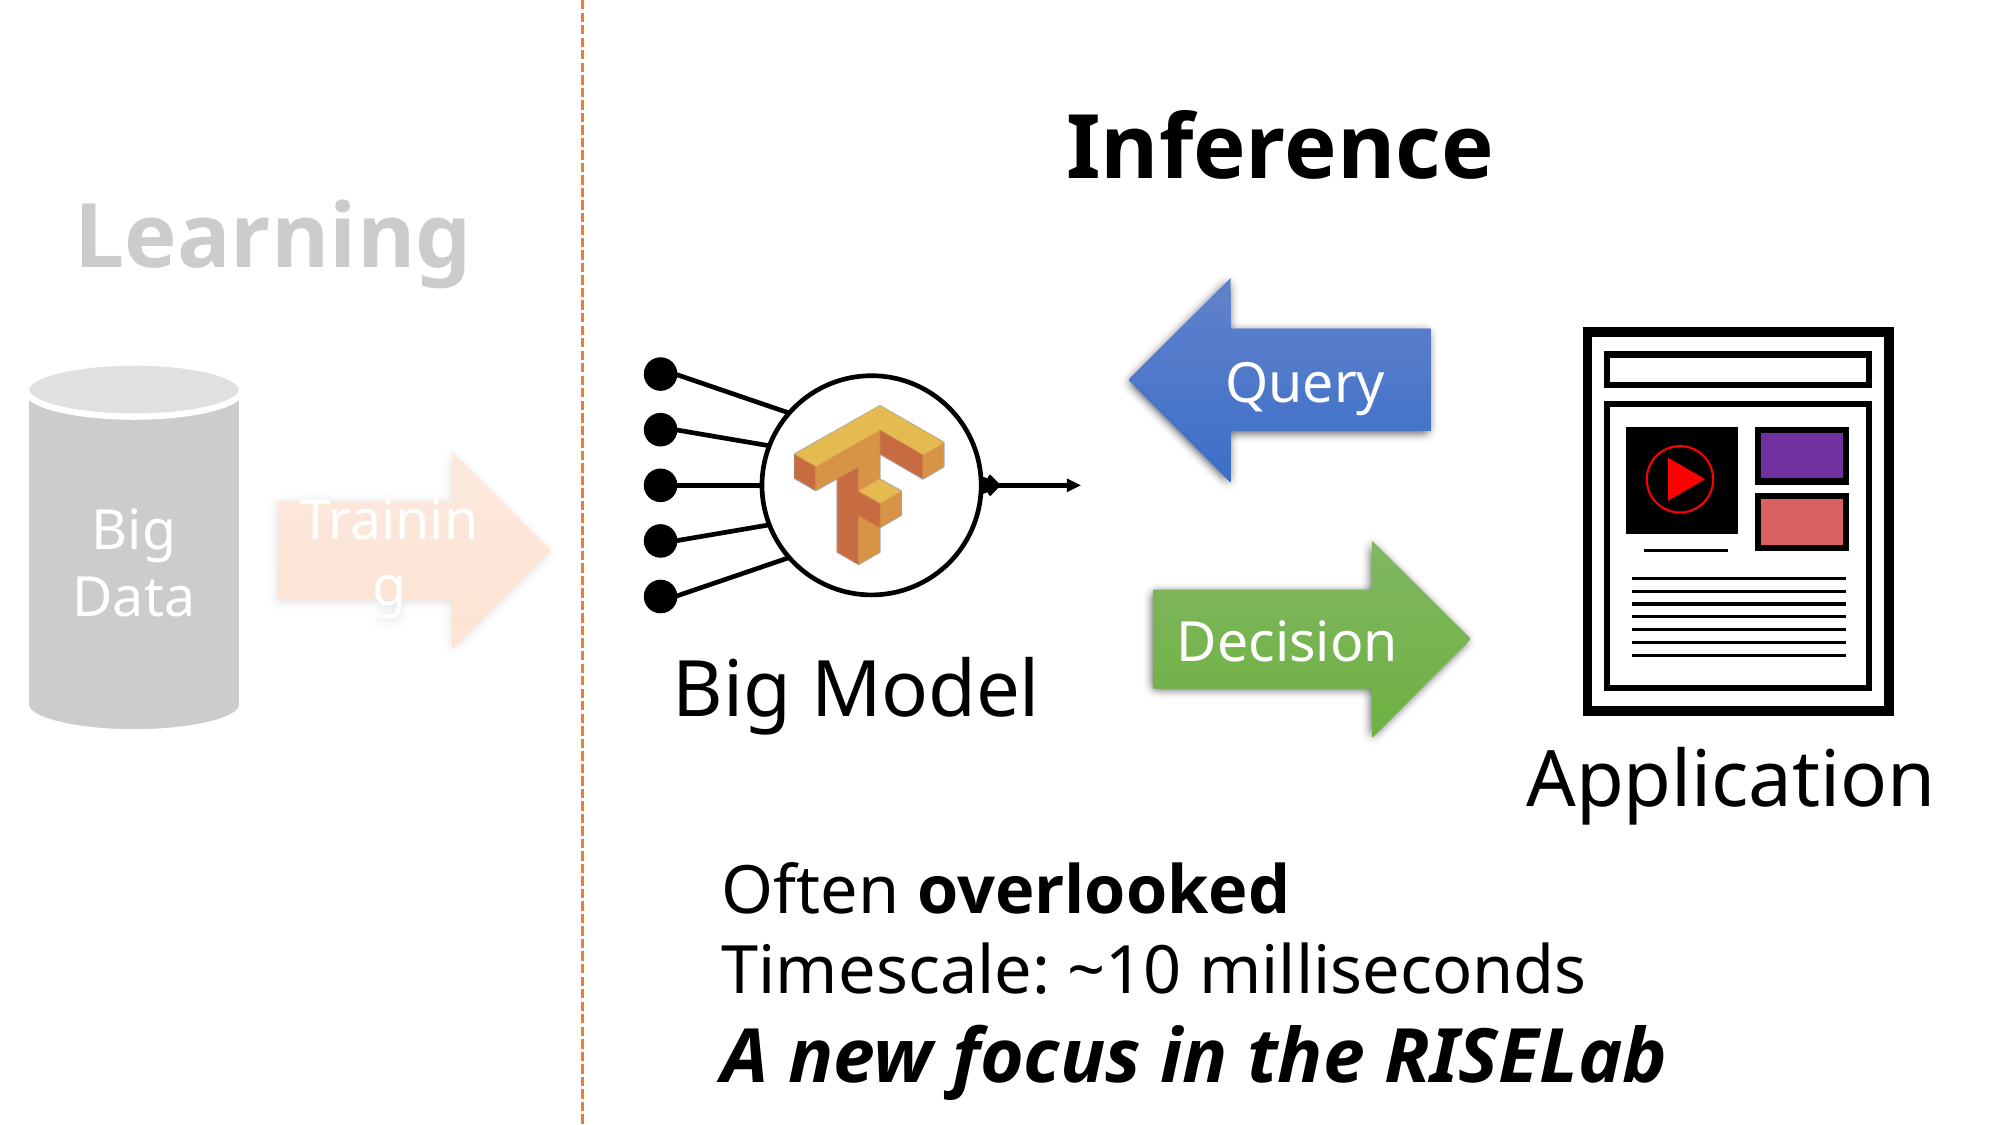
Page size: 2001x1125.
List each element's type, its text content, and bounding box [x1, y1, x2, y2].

text_box Big Model [657, 631, 1055, 740]
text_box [1518, 332, 1943, 831]
text_box Decision [1153, 540, 1471, 738]
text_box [646, 359, 1081, 612]
text_box [0, 92, 560, 867]
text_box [1629, 429, 1846, 551]
text_box Query [1128, 277, 1431, 482]
text_box Often overlooked Timescale: ~10 milliseconds A new focus in the RISELab [706, 839, 1683, 1105]
text_box Inference [1051, 82, 1509, 204]
